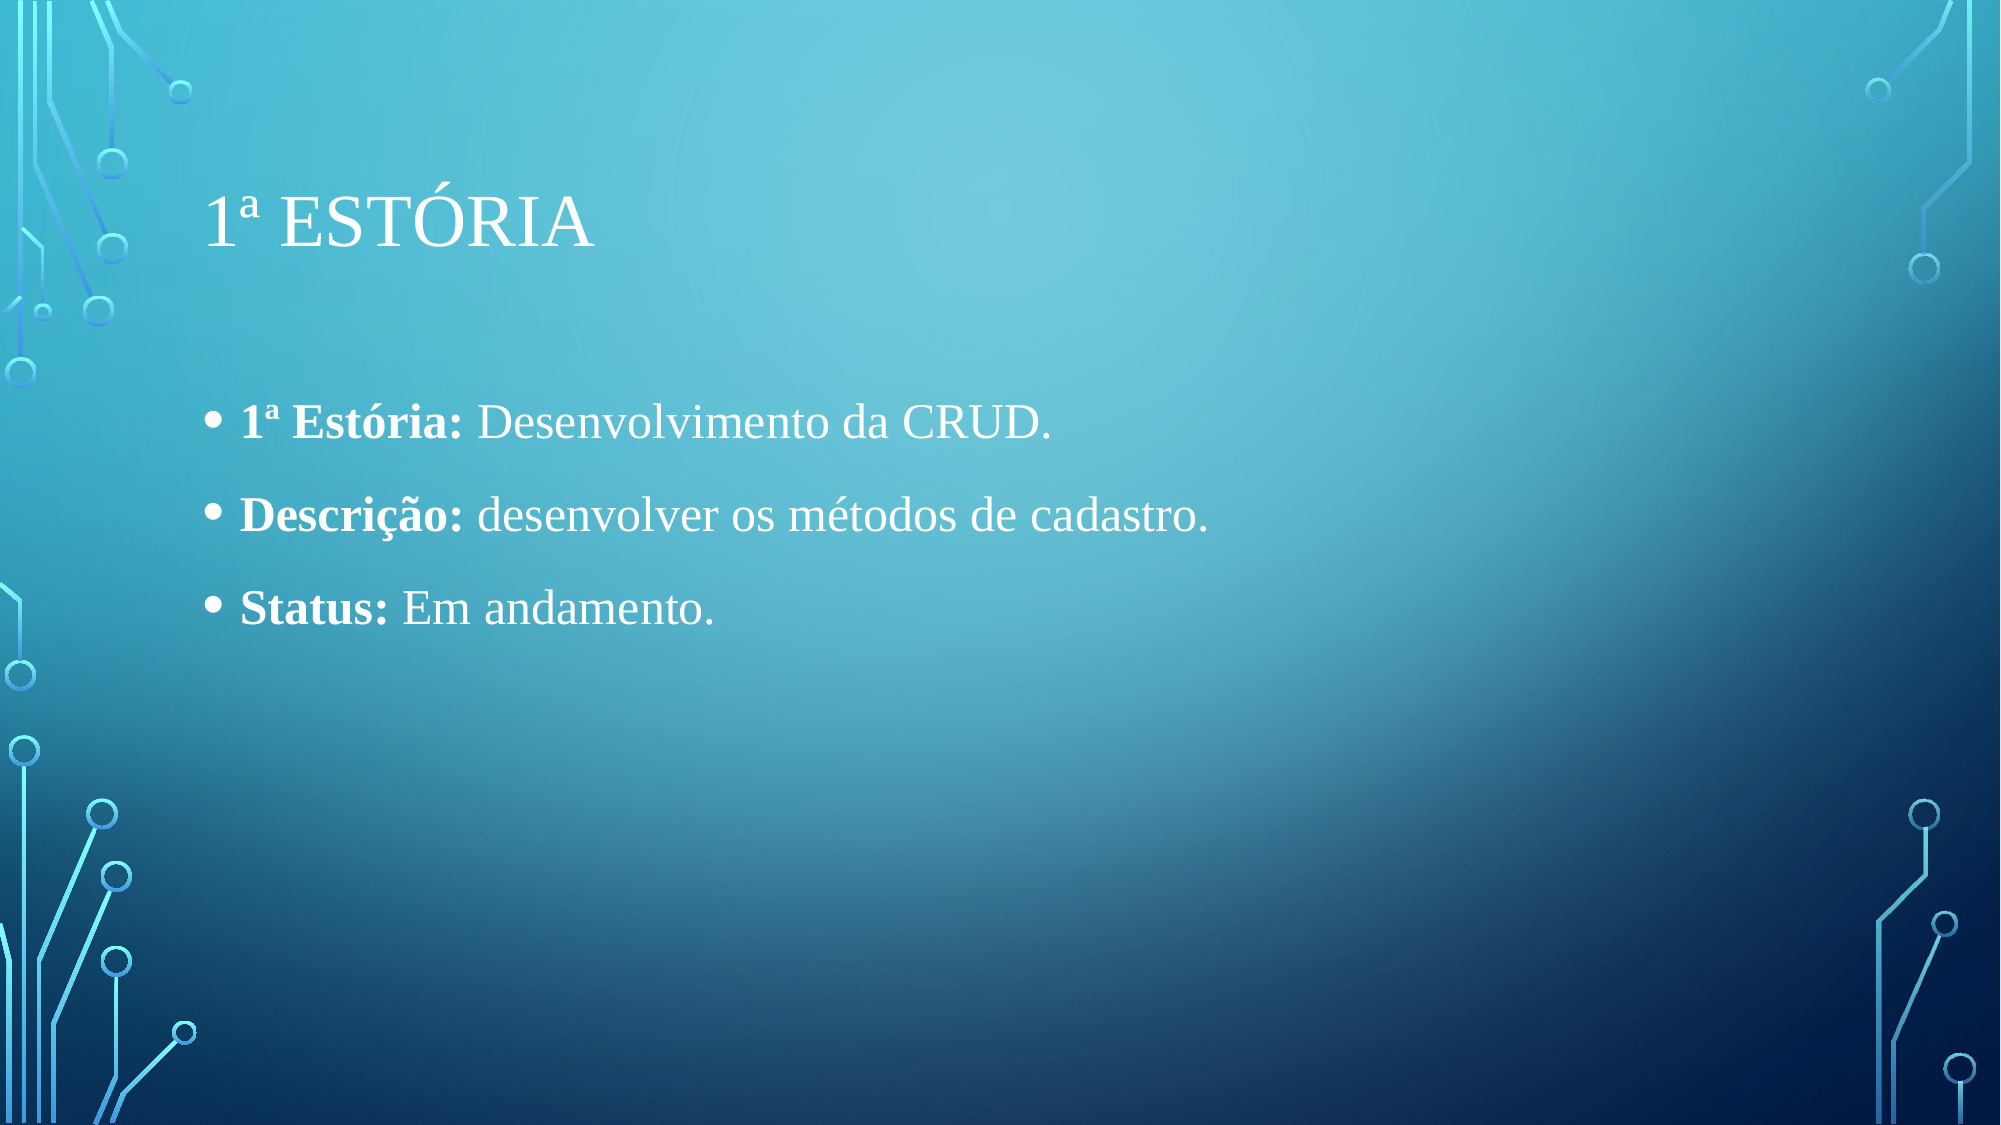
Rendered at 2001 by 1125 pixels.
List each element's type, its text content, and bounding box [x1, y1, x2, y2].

list 1ª Estória: Desenvolvimento da CRUD. Descrição: desenvolver os métodos de cadastro. Status: Em andamento. [187, 369, 1813, 950]
title 1ª Estória [187, 101, 1813, 344]
